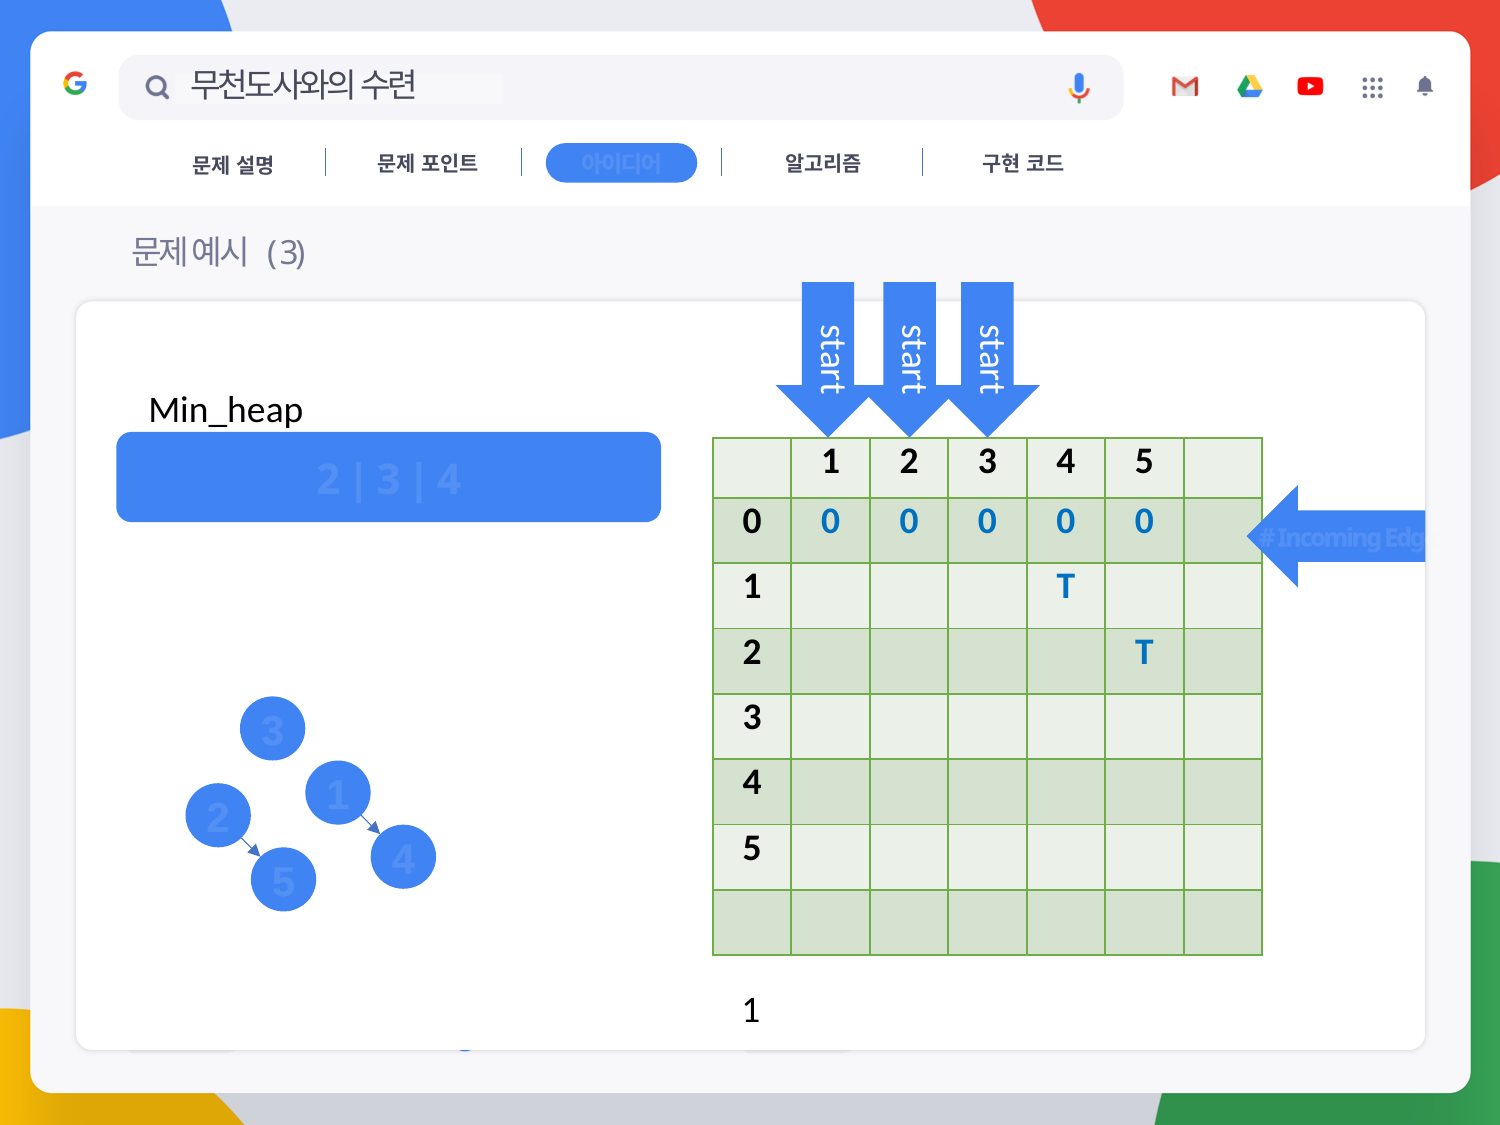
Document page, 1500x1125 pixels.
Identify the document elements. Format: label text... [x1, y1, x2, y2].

table_cell [1185, 629, 1261, 693]
table_header [714, 439, 790, 497]
table_cell [1028, 695, 1104, 758]
table_header 3 [949, 439, 1026, 497]
table_cell 1 [714, 564, 790, 628]
title 무천도사와의 수련 [175, 61, 697, 112]
table_cell [1028, 629, 1104, 693]
table_cell [1106, 891, 1183, 954]
table_cell 0 [1028, 499, 1104, 562]
text_box 문제 예시 ( 3) [116, 223, 662, 274]
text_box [881, 282, 962, 438]
picture [0, 0, 1500, 1125]
table_cell 3 [714, 695, 790, 758]
table_cell [949, 695, 1026, 758]
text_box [775, 282, 881, 438]
table_cell 5 [714, 825, 790, 889]
table_header 1 [792, 439, 869, 497]
text_box Min_heap [133, 377, 319, 437]
table_cell [792, 629, 869, 693]
table_cell 0 [871, 499, 947, 562]
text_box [962, 282, 1040, 438]
table_header 5 [1106, 439, 1183, 497]
table_cell 4 [714, 760, 790, 824]
text_box 2 | 3 | 4 [116, 431, 662, 523]
table_cell [792, 564, 869, 628]
table_cell [871, 695, 947, 758]
table_cell [871, 760, 947, 824]
table_cell 0 [1106, 499, 1183, 562]
table_cell [1185, 891, 1261, 954]
table_cell [871, 564, 947, 628]
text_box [185, 696, 437, 912]
table_cell [871, 825, 947, 889]
table_cell [1185, 825, 1261, 889]
table_cell [949, 825, 1026, 889]
table_cell [792, 760, 869, 824]
table_cell [1028, 891, 1104, 954]
table_cell [792, 695, 869, 758]
table_cell [871, 629, 947, 693]
table_cell [1028, 760, 1104, 824]
table_cell [949, 629, 1026, 693]
table_header 4 [1028, 439, 1104, 497]
table_cell 0 [714, 499, 790, 562]
table_cell [792, 825, 869, 889]
table_cell [871, 891, 947, 954]
table_cell [1106, 760, 1183, 824]
table_cell [1106, 695, 1183, 758]
table_cell T [1106, 629, 1183, 693]
table_cell [1106, 825, 1183, 889]
table_header 2 [871, 439, 947, 497]
table_cell [1185, 499, 1261, 562]
table_cell 0 [949, 499, 1026, 562]
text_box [96, 134, 1448, 190]
text_box # Incoming Edge [1246, 484, 1426, 588]
table_cell 0 [792, 499, 869, 562]
table_cell [1028, 825, 1104, 889]
table_cell [1185, 695, 1261, 758]
table_cell [1185, 564, 1261, 628]
table_cell [949, 564, 1026, 628]
table_cell [1106, 564, 1183, 628]
table_cell [792, 891, 869, 954]
table_cell [949, 760, 1026, 824]
table_cell T [1028, 564, 1104, 628]
table_cell [949, 891, 1026, 954]
table_cell [1185, 760, 1261, 824]
table_header [1185, 439, 1261, 497]
table_cell [714, 891, 790, 954]
text_box 1 [726, 978, 776, 1038]
table_cell 2 [714, 629, 790, 693]
